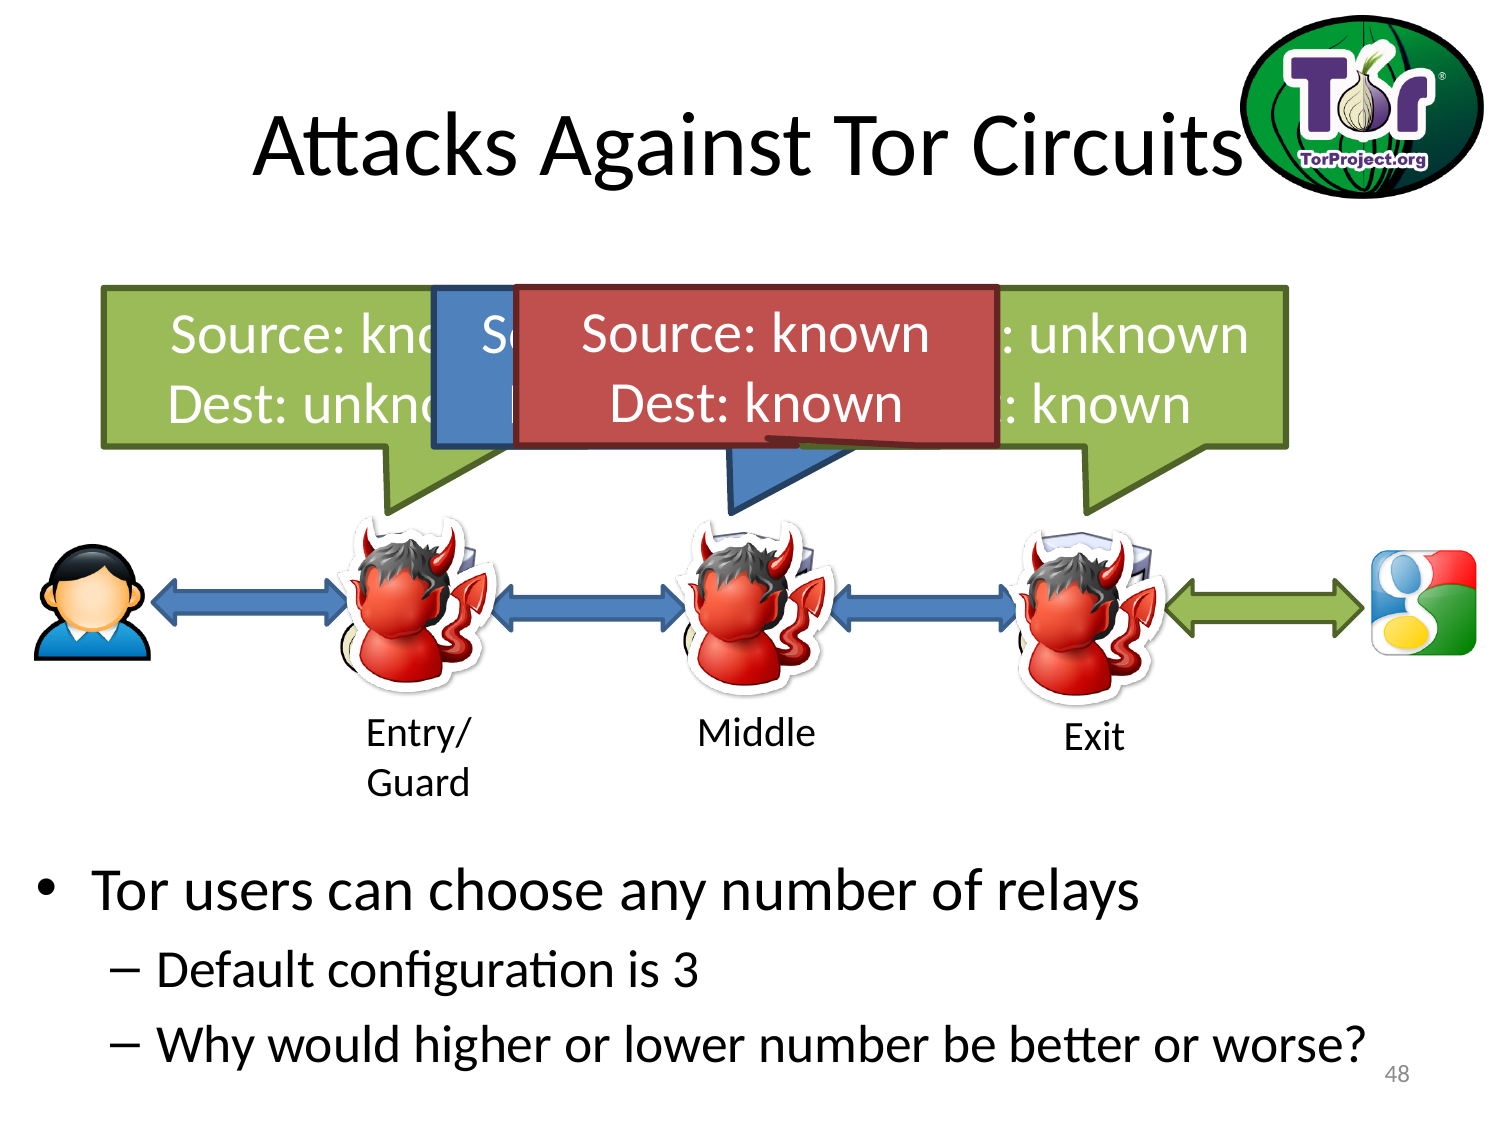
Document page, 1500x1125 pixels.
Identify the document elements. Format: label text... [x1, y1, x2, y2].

text_box Exit [1048, 720, 1141, 766]
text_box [433, 287, 513, 447]
title Attacks Against Tor Circuits [75, 45, 1425, 233]
text_box Entry/ Guard [350, 706, 487, 813]
text_box [1185, 578, 1357, 639]
picture [995, 527, 1180, 712]
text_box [103, 287, 432, 447]
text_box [516, 286, 998, 446]
picture [664, 517, 849, 702]
list Tor users can choose any number of relays Default configuration is 3 Why would higher or lower number be better or worse? [20, 841, 1485, 1125]
text_box Middle [682, 710, 832, 763]
picture [33, 543, 152, 662]
picture [1362, 540, 1486, 664]
picture [1239, 15, 1484, 199]
text_box [157, 578, 321, 627]
text_box [853, 594, 990, 622]
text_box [999, 287, 1287, 447]
picture [326, 513, 511, 698]
text_box [516, 594, 659, 622]
